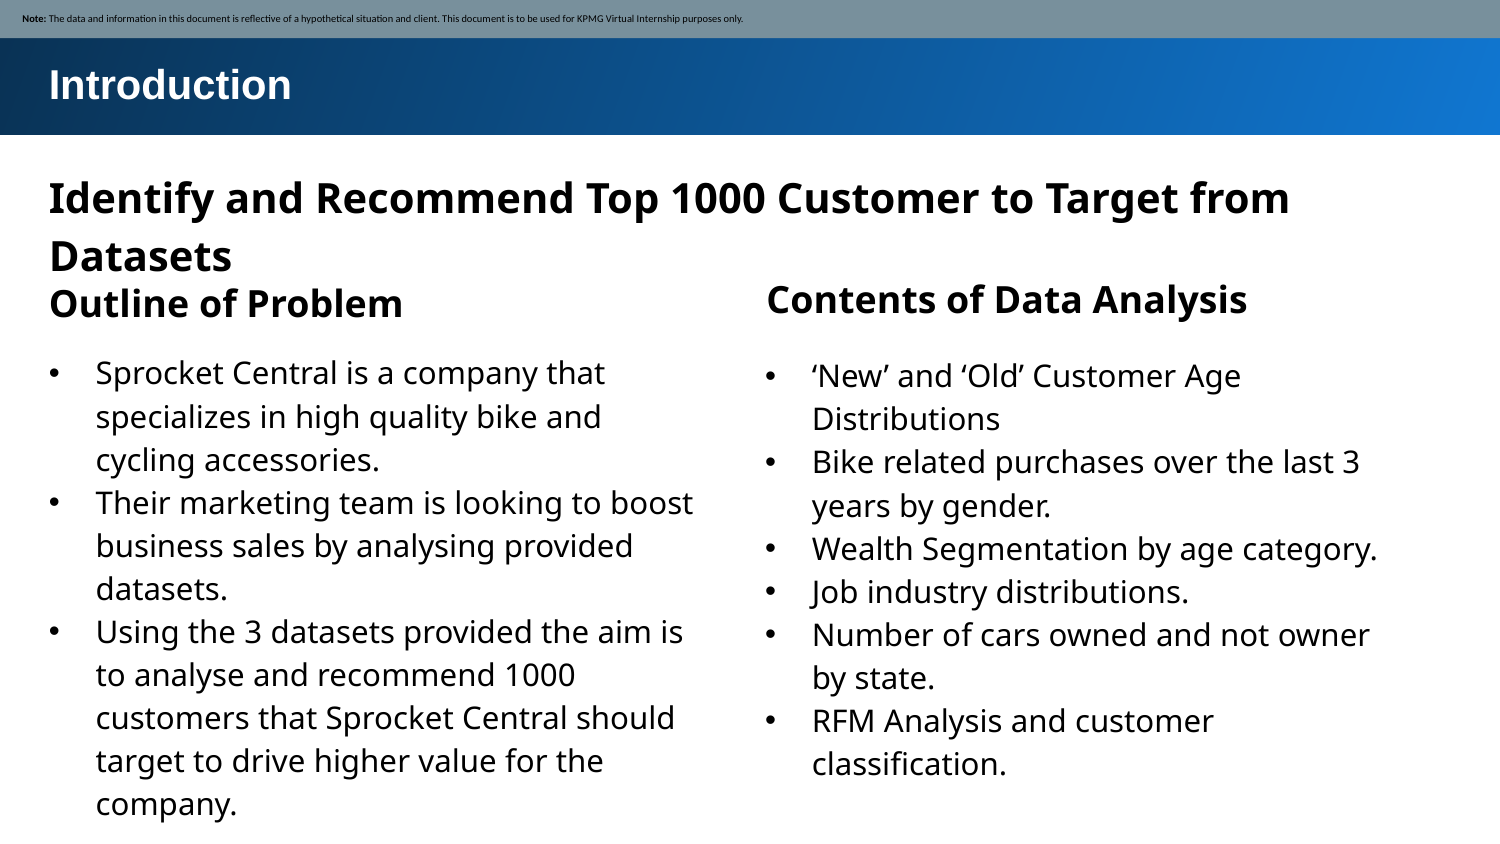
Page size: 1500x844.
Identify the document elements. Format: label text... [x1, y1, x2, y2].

text_box Outline of Problem [33, 258, 685, 340]
text_box [0, 39, 1500, 135]
text_box Sprocket Central is a company that specializes in high quality bike and cycling accessories. Their marketing team is looking to boost business sales by analysing provided datasets. Using the 3 datasets provided the aim is to analyse and recommend 1000 customers that Sprocket Central should target to drive higher value for the company. [33, 333, 712, 837]
text_box Contents of Data Analysis [751, 254, 1403, 337]
text_box Identify and Recommend Top 1000 Customer to Target from Datasets [33, 149, 1439, 295]
text_box Note: The data and information in this document is reflective of a hypothetical situation and client. This document is to be used for KPMG Virtual Internship purposes only. [0, 0, 1500, 39]
text_box ‘New’ and ‘Old’ Customer Age Distributions Bike related purchases over the last 3 years by gender. Wealth Segmentation by age category. Job industry distributions. Number of cars owned and not owner by state. RFM Analysis and customer classification. [750, 336, 1429, 797]
text_box Introduction [33, 43, 1439, 124]
